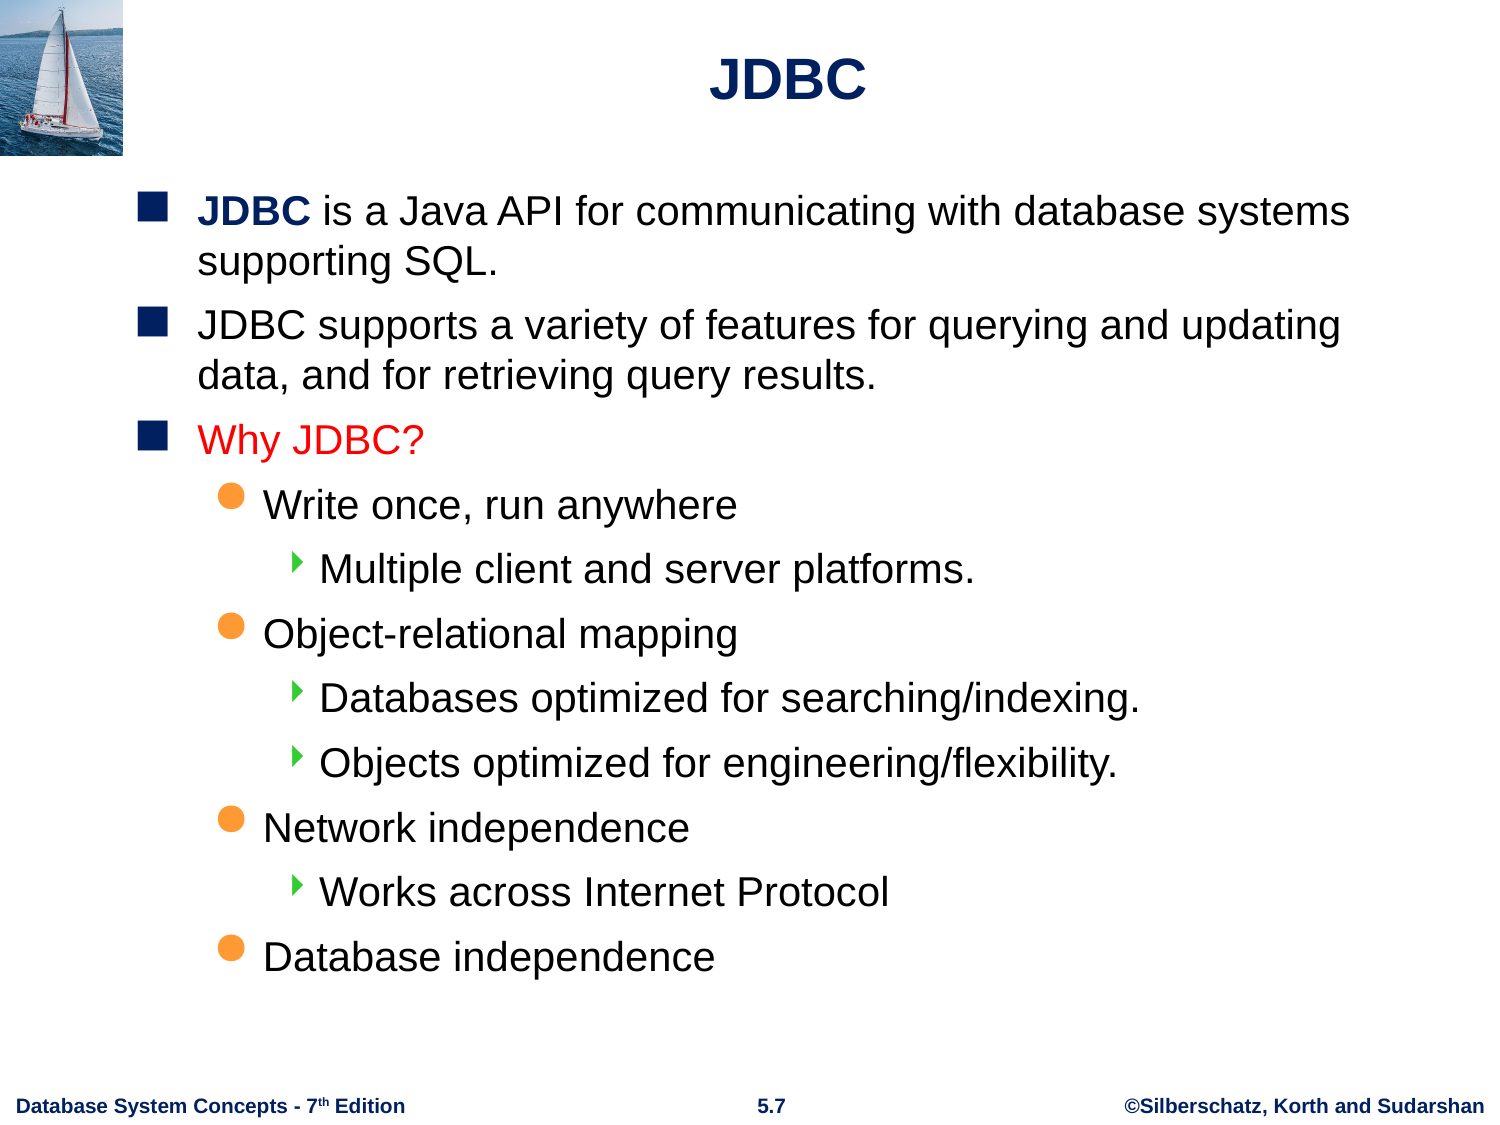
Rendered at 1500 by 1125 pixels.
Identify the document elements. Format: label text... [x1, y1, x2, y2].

list JDBC is a Java API for communicating with database systems supporting SQL. JDBC supports a variety of features for querying and updating data, and for retrieving query results. Why JDBC? Write once, run anywhere Multiple client and server platforms. Object-relational mapping Databases optimized for searching/indexing. Objects optimized for engineering/flexibility. Network independence Works across Internet Protocol Database independence [126, 176, 1381, 962]
title JDBC [125, 18, 1452, 120]
picture [0, 0, 123, 156]
